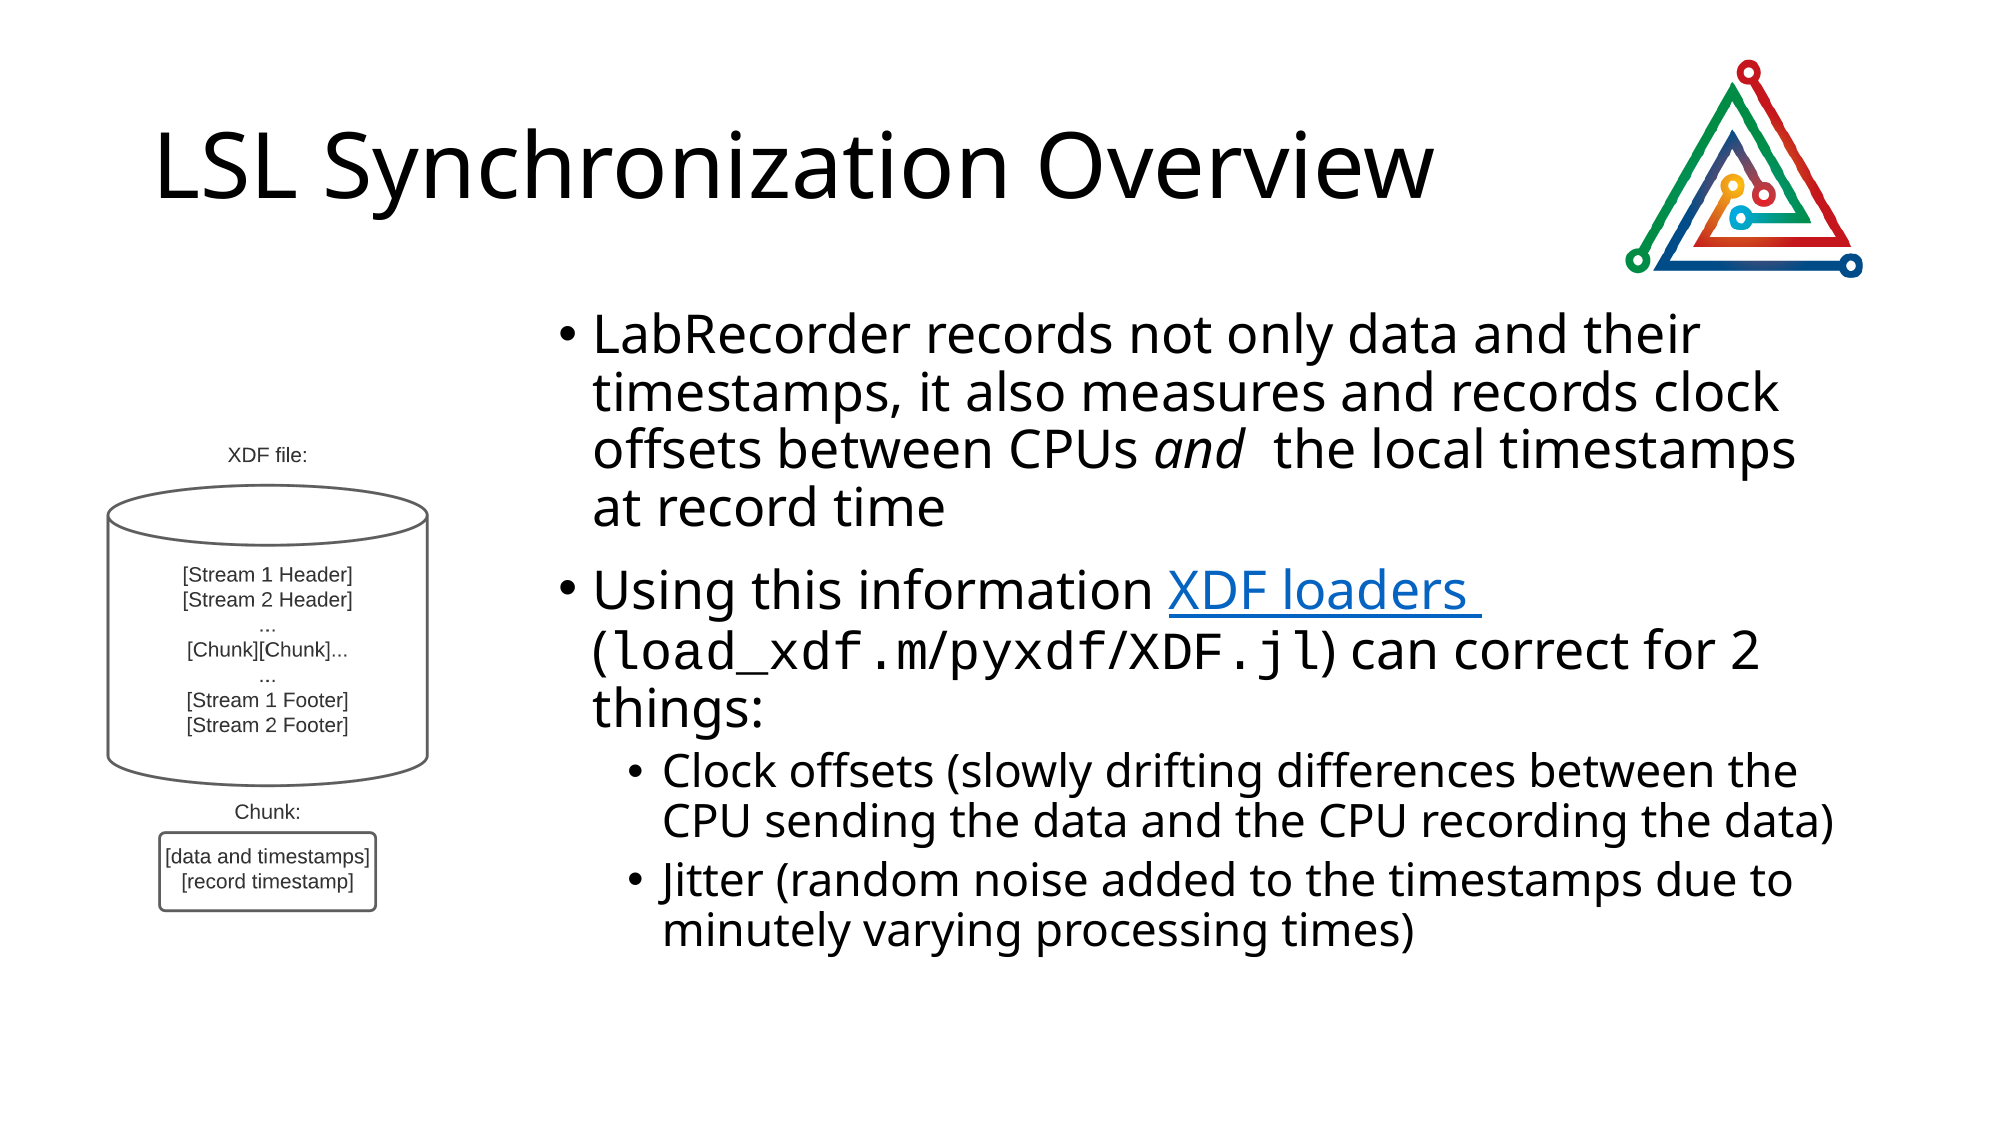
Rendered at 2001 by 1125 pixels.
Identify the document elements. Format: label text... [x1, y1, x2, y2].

title LSL Synchronization Overview [137, 59, 1607, 278]
list LabRecorder records not only data and their timestamps, it also measures and records clock offsets between CPUs and the local timestamps at record time Using this information XDF loaders (load_xdf.m/pyxdf/XDF.jl) can correct for 2 things: Clock offsets (slowly drifting differences between the CPU sending the data and the CPU recording the data) Jitter (random noise added to the timestamps due to minutely varying processing times) [543, 299, 1863, 1014]
picture [70, 391, 465, 948]
picture [1625, 59, 1863, 278]
